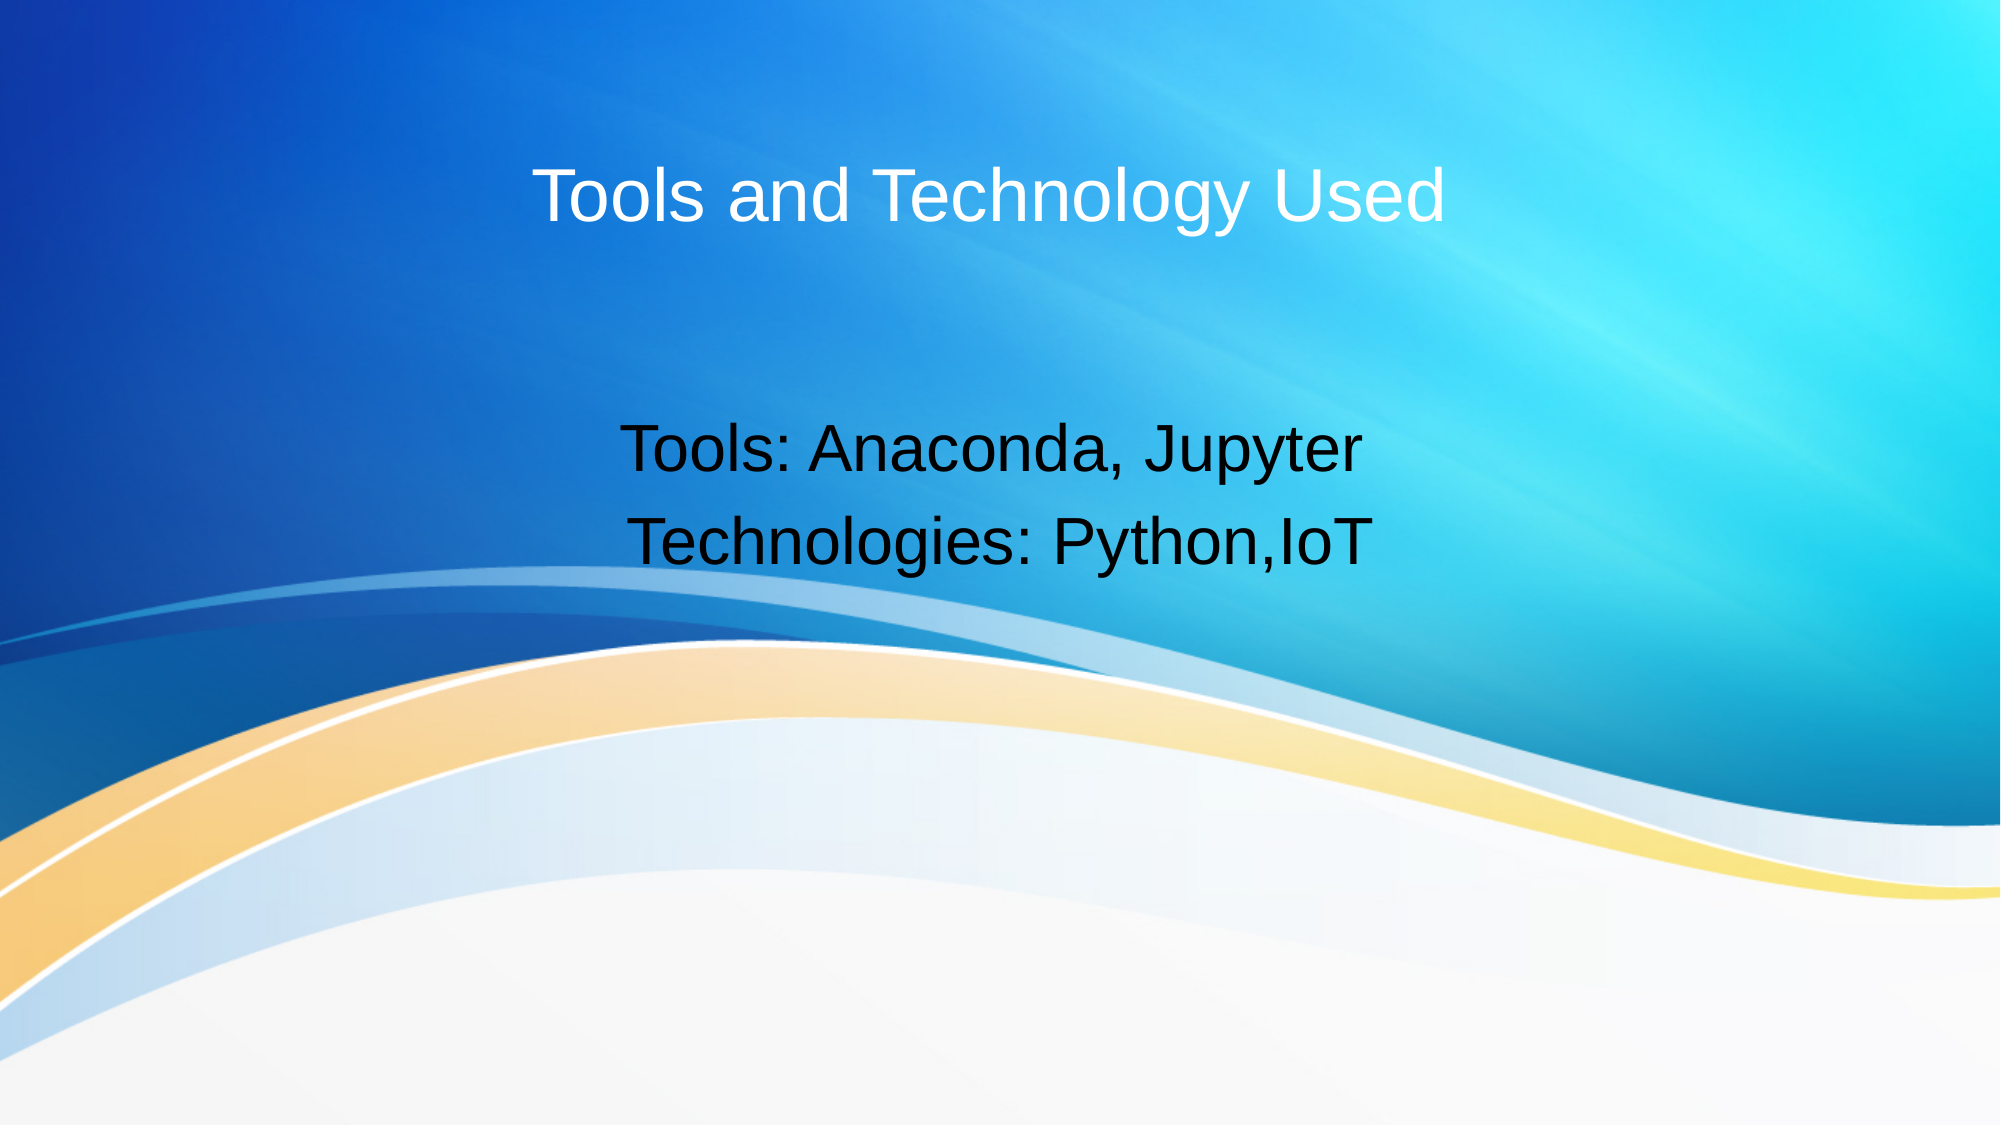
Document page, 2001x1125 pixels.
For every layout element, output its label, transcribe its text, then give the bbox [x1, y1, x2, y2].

title Tools and Technology Used [102, 102, 1898, 281]
subtitle Tools: Anaconda, Jupyter Technologies: Python,IoT [102, 397, 1900, 686]
picture [0, 0, 2001, 1125]
